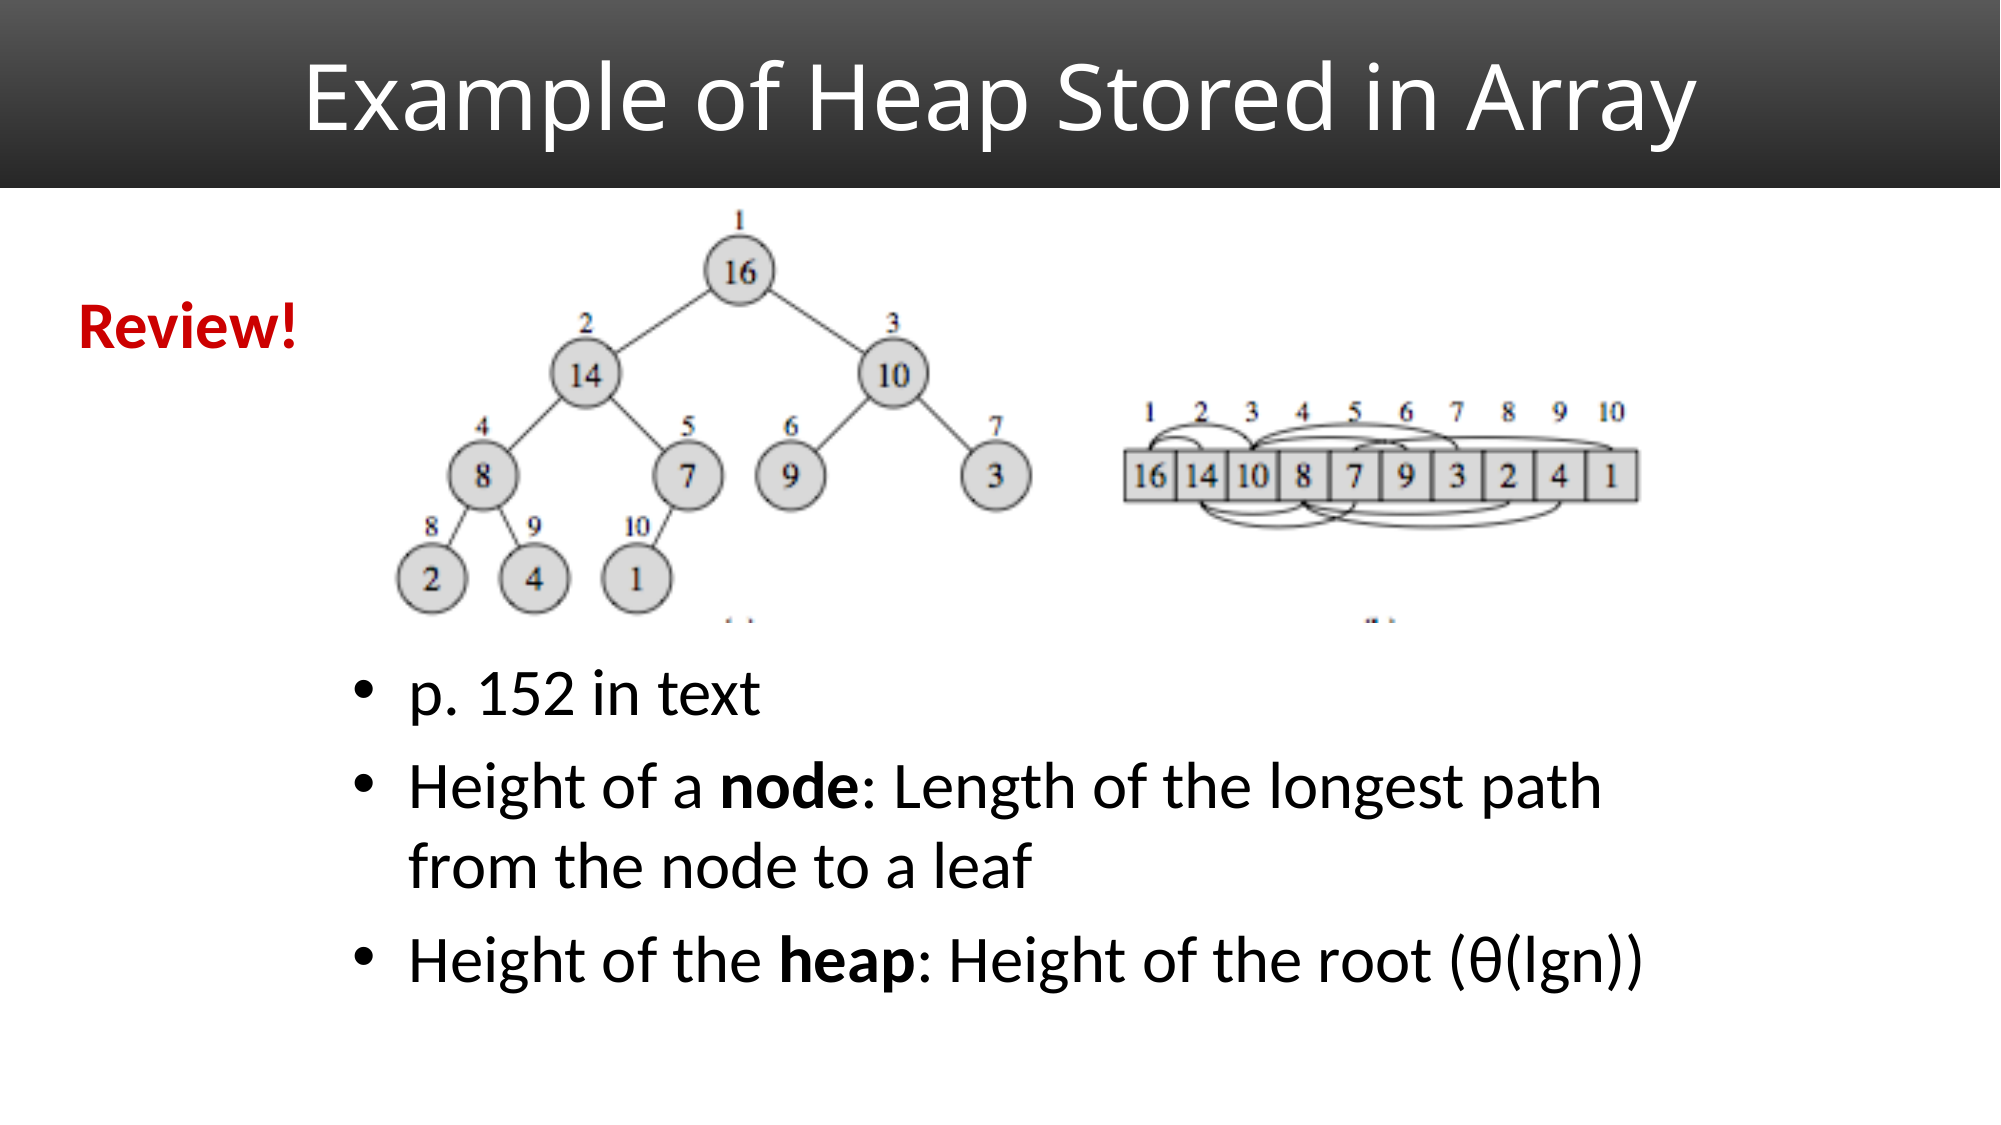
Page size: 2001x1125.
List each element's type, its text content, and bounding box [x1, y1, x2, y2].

list p. 152 in text Height of a node: Length of the longest path from the node to a leaf Height of the heap: Height of the root (θ(lgn)) [337, 699, 1692, 1038]
title Example of Heap Stored in Array [99, 24, 1900, 163]
text_box Review! [63, 274, 316, 370]
picture [387, 199, 1659, 623]
